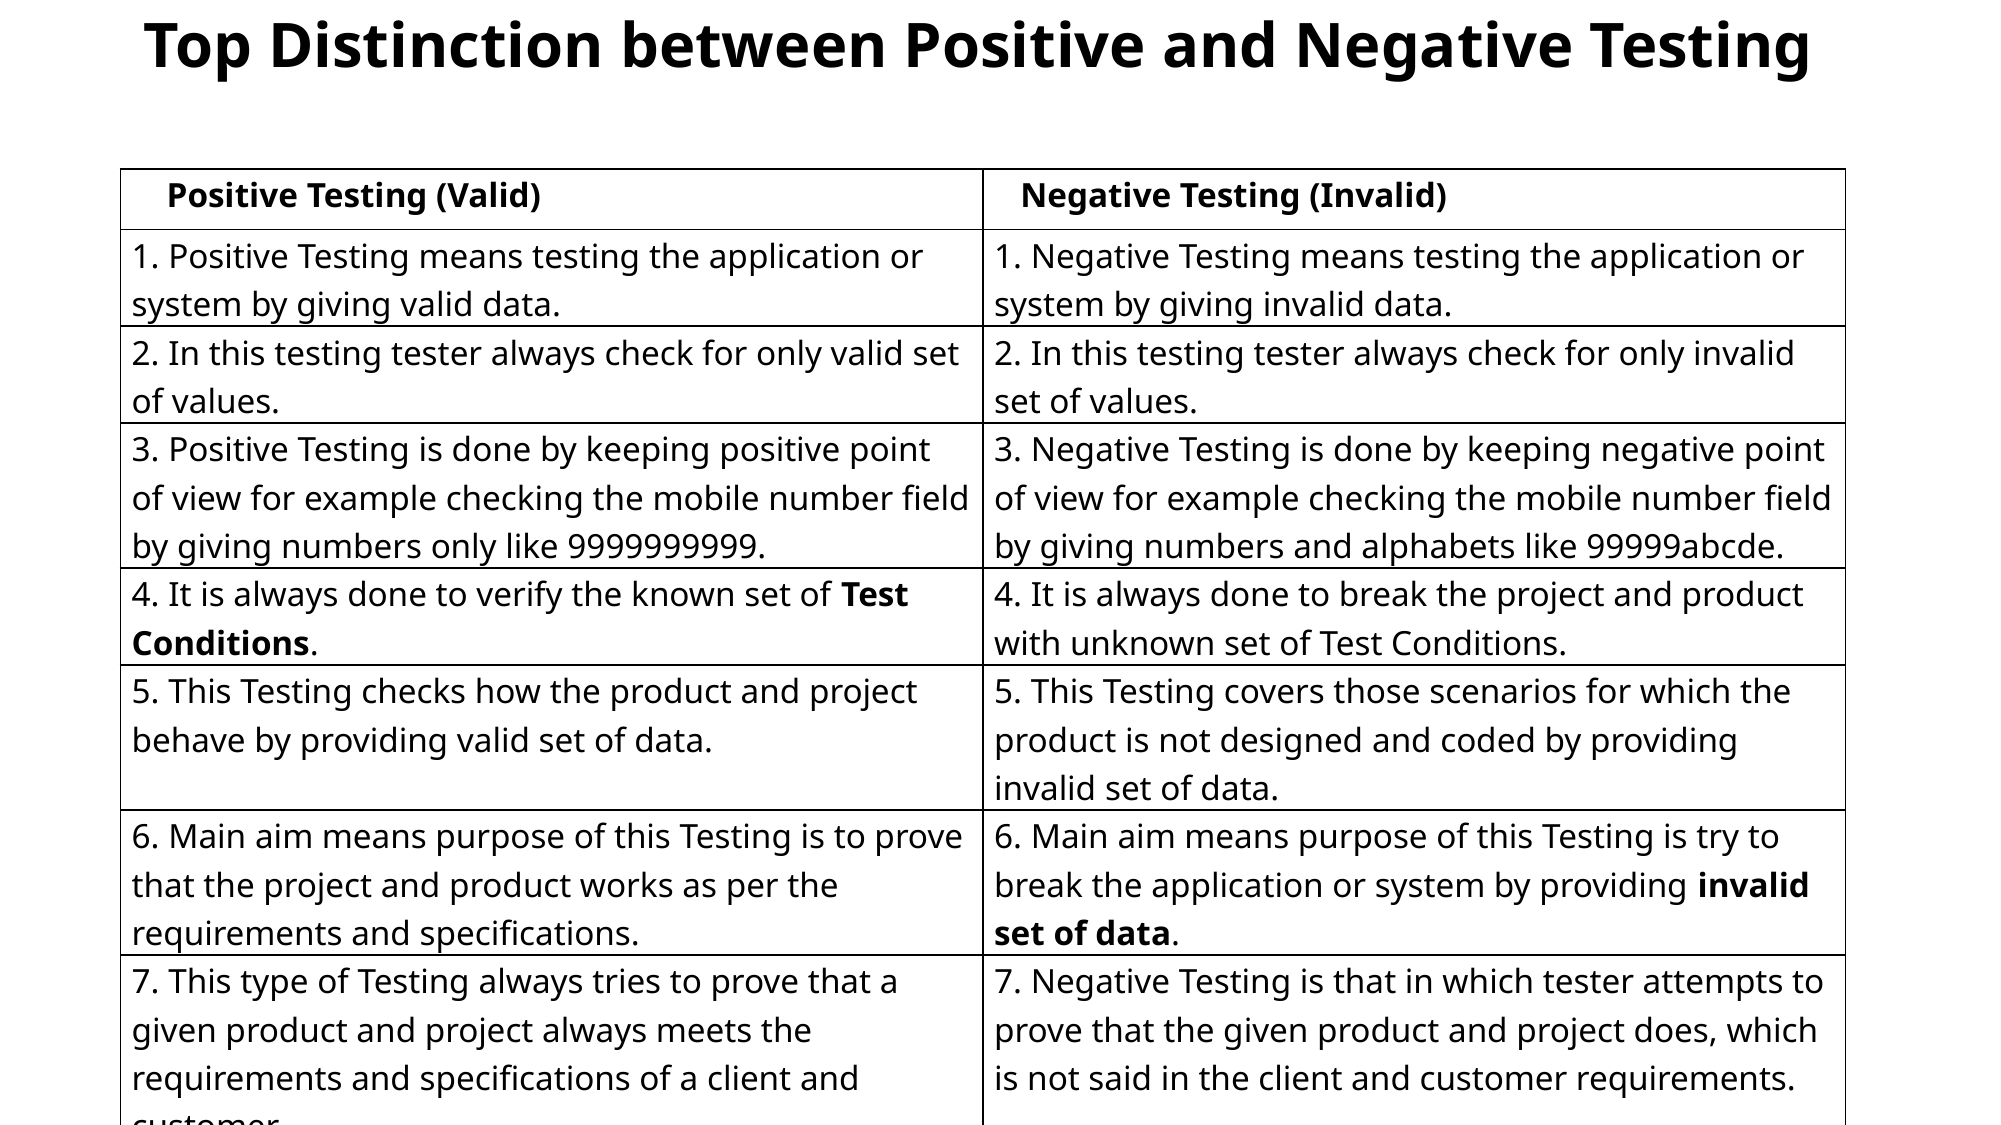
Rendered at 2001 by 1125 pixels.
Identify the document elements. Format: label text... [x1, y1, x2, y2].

table_cell 7. Negative Testing is that in which tester attempts to prove that the given product and project does, which is not said in the client and customer requirements. [984, 956, 1845, 1125]
table_cell 4. It is always done to break the project and product with unknown set of Test Conditions. [984, 569, 1845, 664]
table_cell 6. Main aim means purpose of this Testing is try to break the application or system by providing invalid set of data. [984, 811, 1845, 954]
table_header Positive Testing (Valid) [121, 170, 982, 229]
table_cell 4. It is always done to verify the known set of Test Conditions. [121, 569, 982, 664]
table_cell 3. Negative Testing is done by keeping negative point of view for example checking the mobile number field by giving numbers and alphabets like 99999abcde. [984, 424, 1845, 567]
table_cell 7. This type of Testing always tries to prove that a given product and project always meets the requirements and specifications of a client and customer. [121, 956, 982, 1125]
table_cell 6. Main aim means purpose of this Testing is to prove that the project and product works as per the requirements and specifications. [121, 811, 982, 954]
table_cell 2. In this testing tester always check for only valid set of values. [121, 327, 982, 422]
table_cell 5. This Testing checks how the product and project behave by providing valid set of data. [121, 666, 982, 809]
table_cell 5. This Testing covers those scenarios for which the product is not designed and coded by providing invalid set of data. [984, 666, 1845, 809]
title Top Distinction between Positive and Negative Testing [128, 0, 1854, 95]
table_cell 1. Negative Testing means testing the application or system by giving invalid data. [984, 230, 1845, 325]
table_cell 3. Positive Testing is done by keeping positive point of view for example checking the mobile number field by giving numbers only like 9999999999. [121, 424, 982, 567]
table_header Negative Testing (Invalid) [984, 170, 1845, 229]
table_cell 1. Positive Testing means testing the application or system by giving valid data. [121, 230, 982, 325]
table_cell 2. In this testing tester always check for only invalid set of values. [984, 327, 1845, 422]
